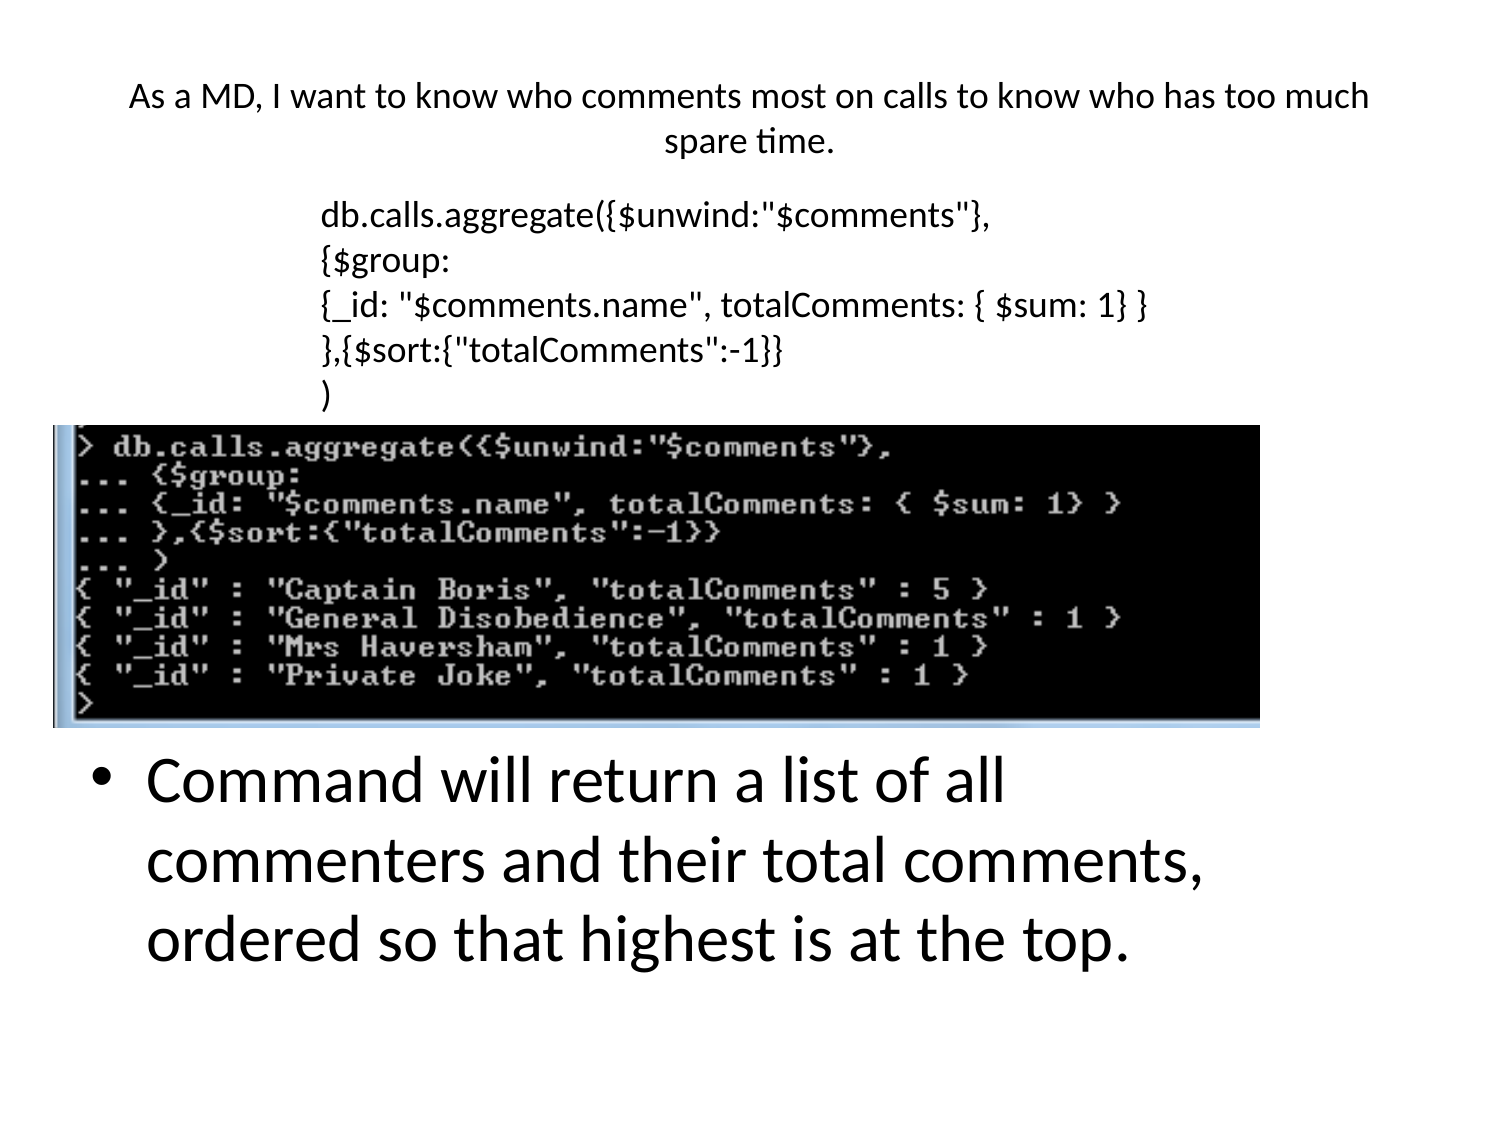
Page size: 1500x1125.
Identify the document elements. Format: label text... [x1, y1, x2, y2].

picture [52, 424, 1261, 729]
list Command will return a list of all commenters and their total comments, ordered so that highest is at the top. [75, 727, 1306, 1005]
title As a MD, I want to know who comments most on calls to know who has too much spare time. [75, 45, 1425, 233]
text_box db.calls.aggregate({$unwind:"$comments"}, {$group: {_id: "$comments.name", totalComments: { $sum: 1} } },{$sort:{"totalComments":-1}} ) [305, 137, 1164, 422]
